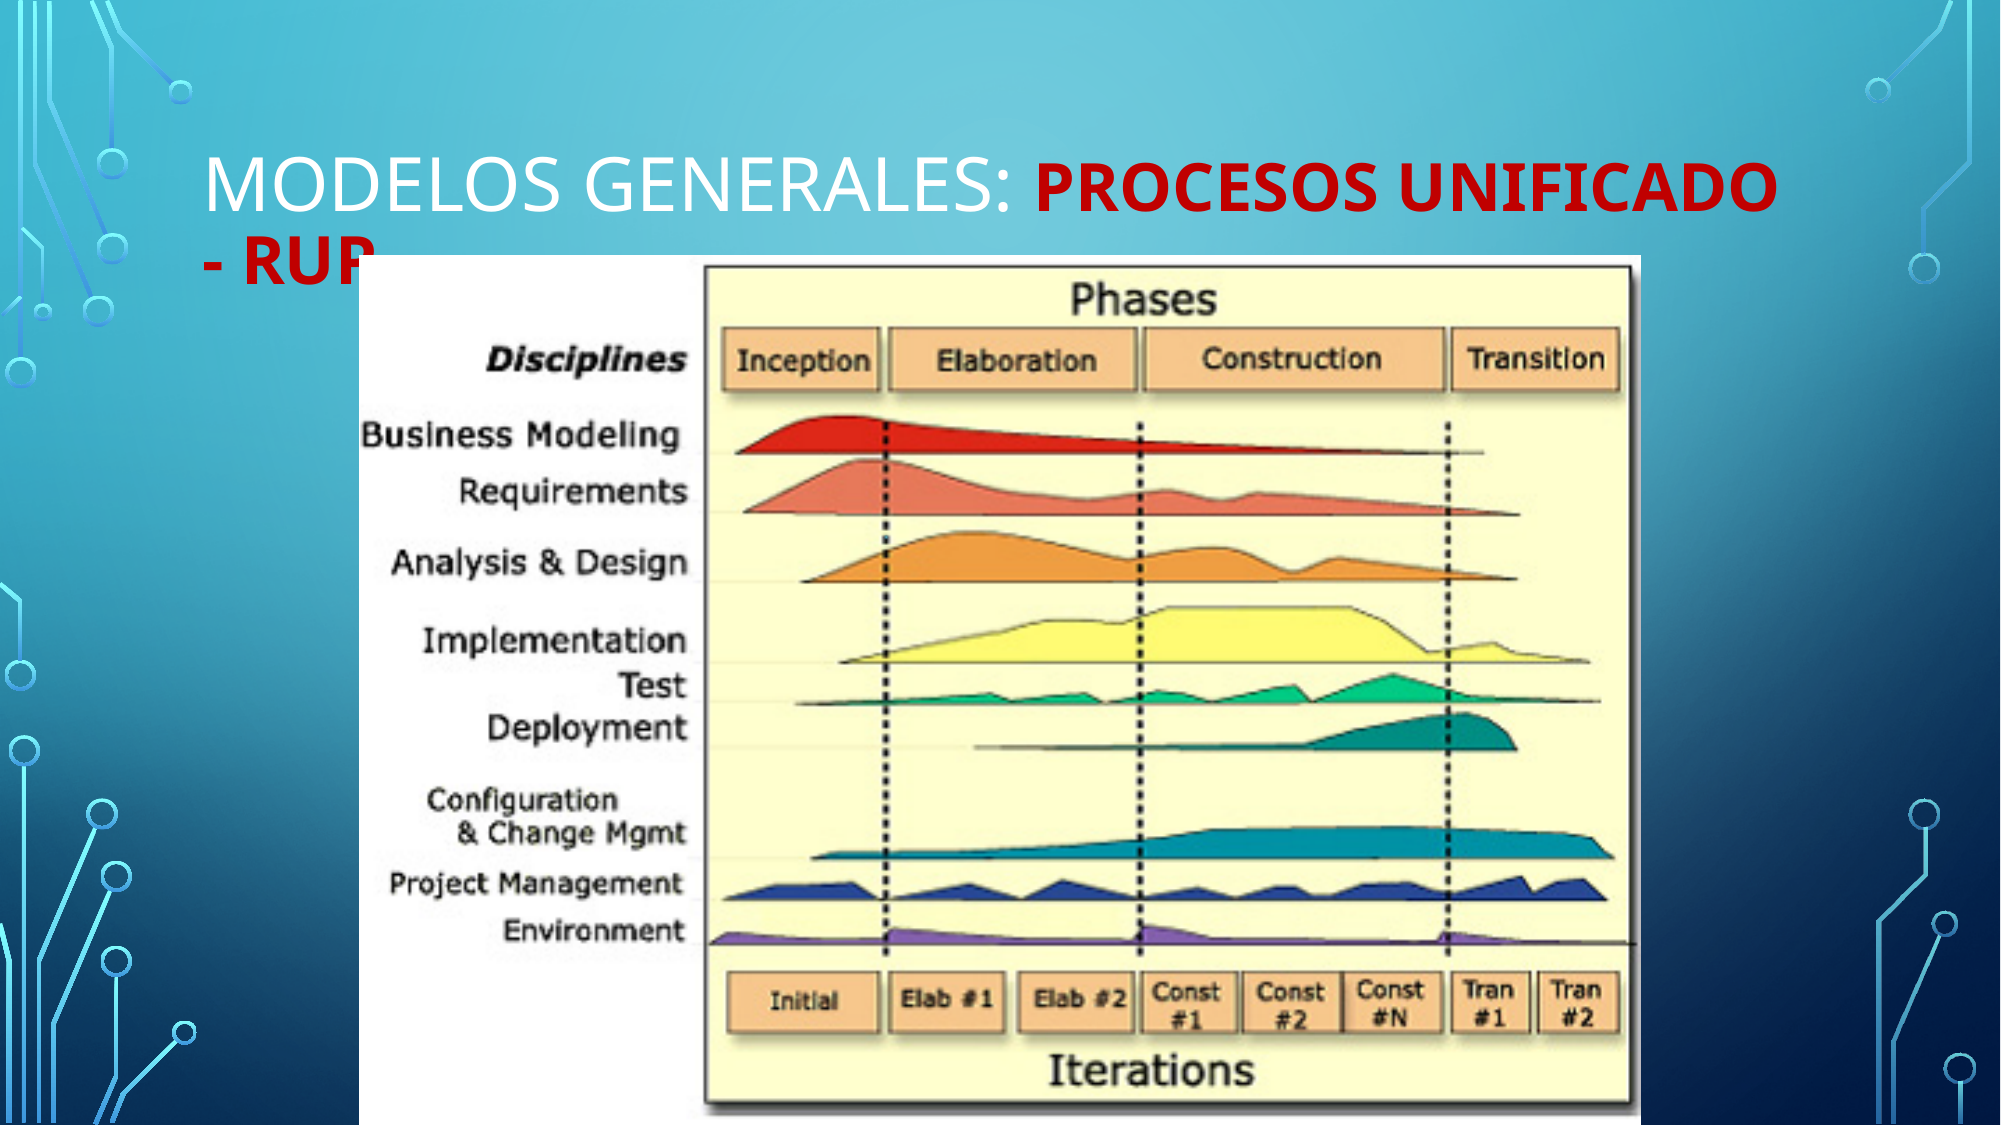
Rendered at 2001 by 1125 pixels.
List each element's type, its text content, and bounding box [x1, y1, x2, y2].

picture [358, 255, 1641, 1125]
title Modelos generales: procesos unificado - RUP [187, 101, 1813, 344]
